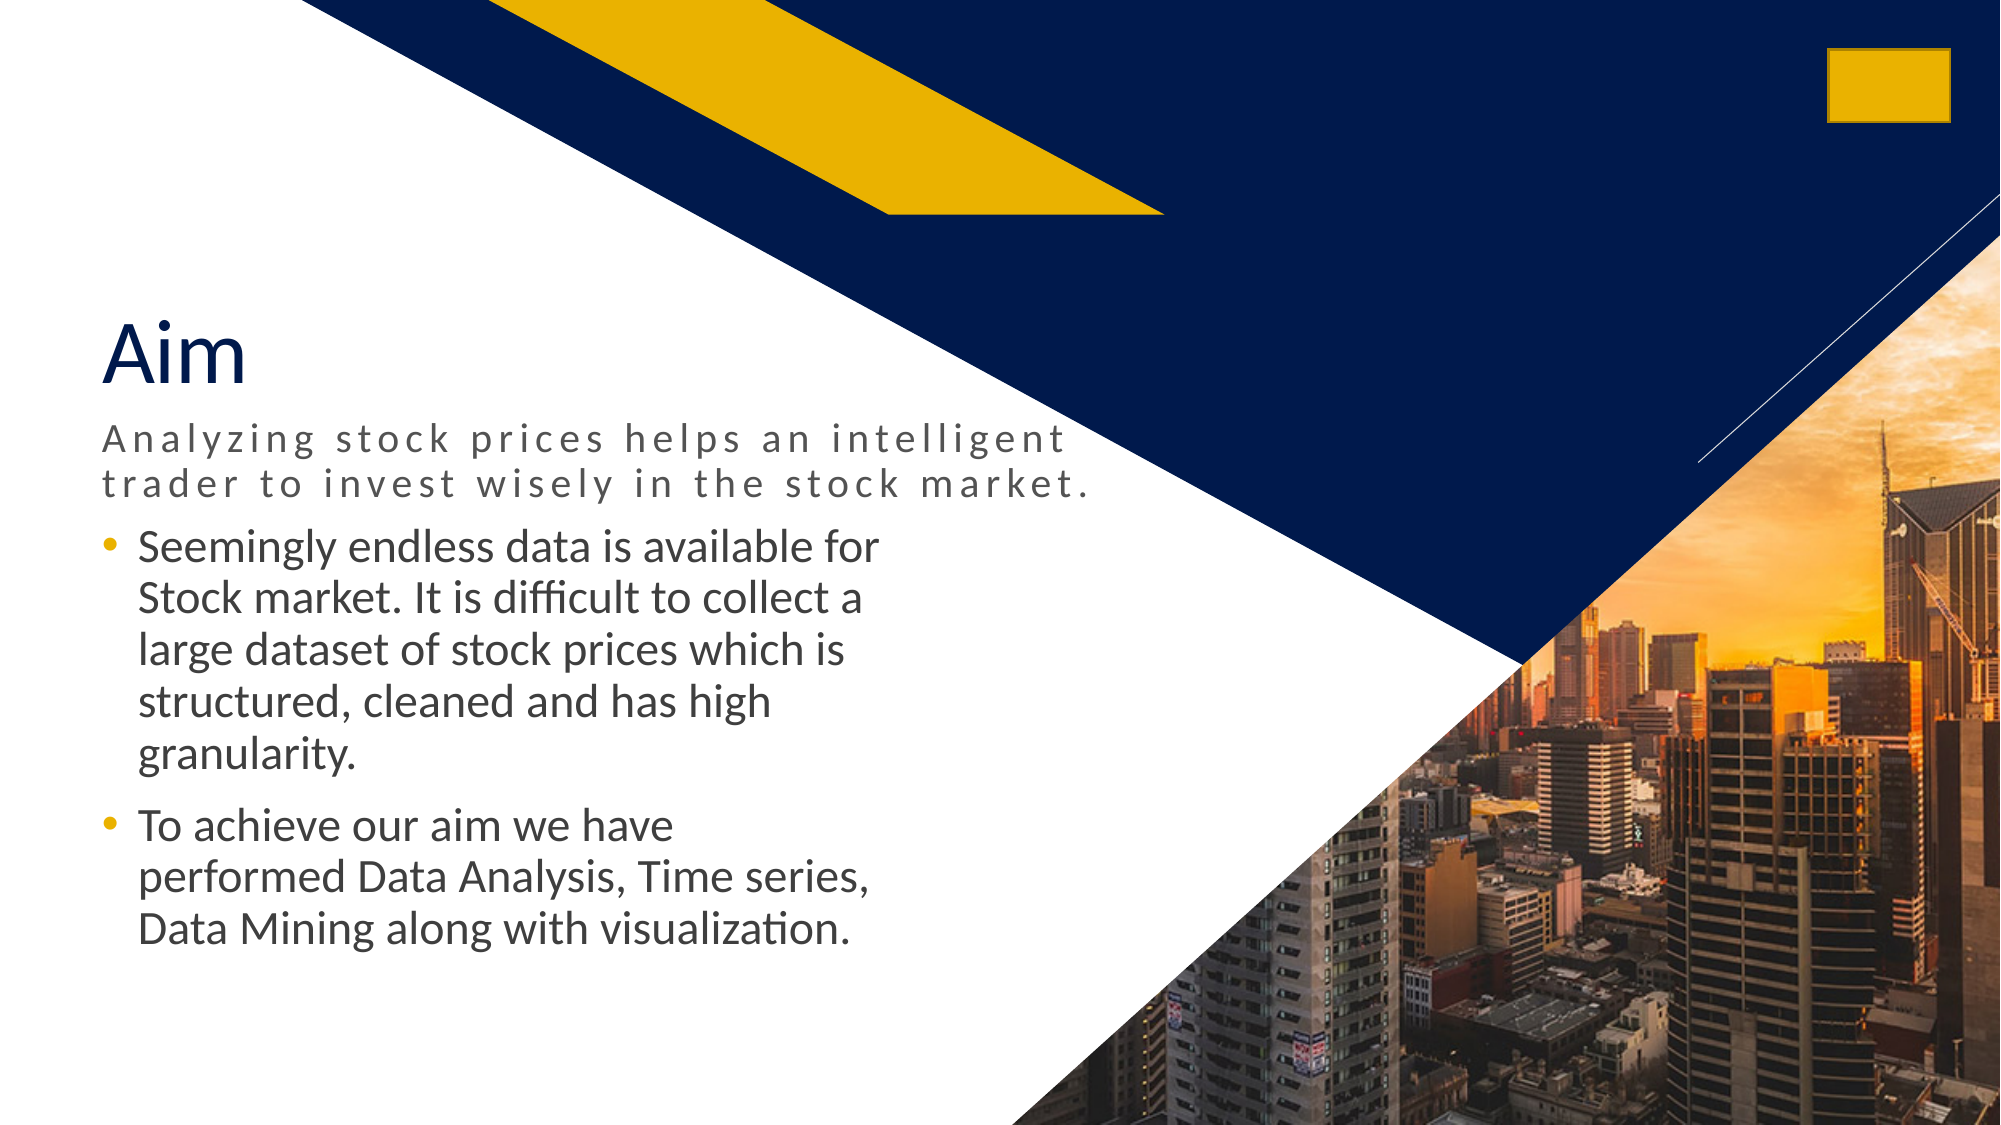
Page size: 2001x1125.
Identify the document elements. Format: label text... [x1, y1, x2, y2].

list Seemingly endless data is available for Stock market. It is difficult to collect a large dataset of stock prices which is structured, cleaned and has high granularity. To achieve our aim we have performed Data Analysis, Time series, Data Mining along with visualization. [87, 513, 898, 999]
picture [1012, 235, 2000, 1125]
list Analyzing stock prices helps an intelligent trader to invest wisely in the stock market. [87, 409, 1012, 510]
text_box [1827, 48, 1951, 123]
title Aim [87, 203, 1292, 403]
